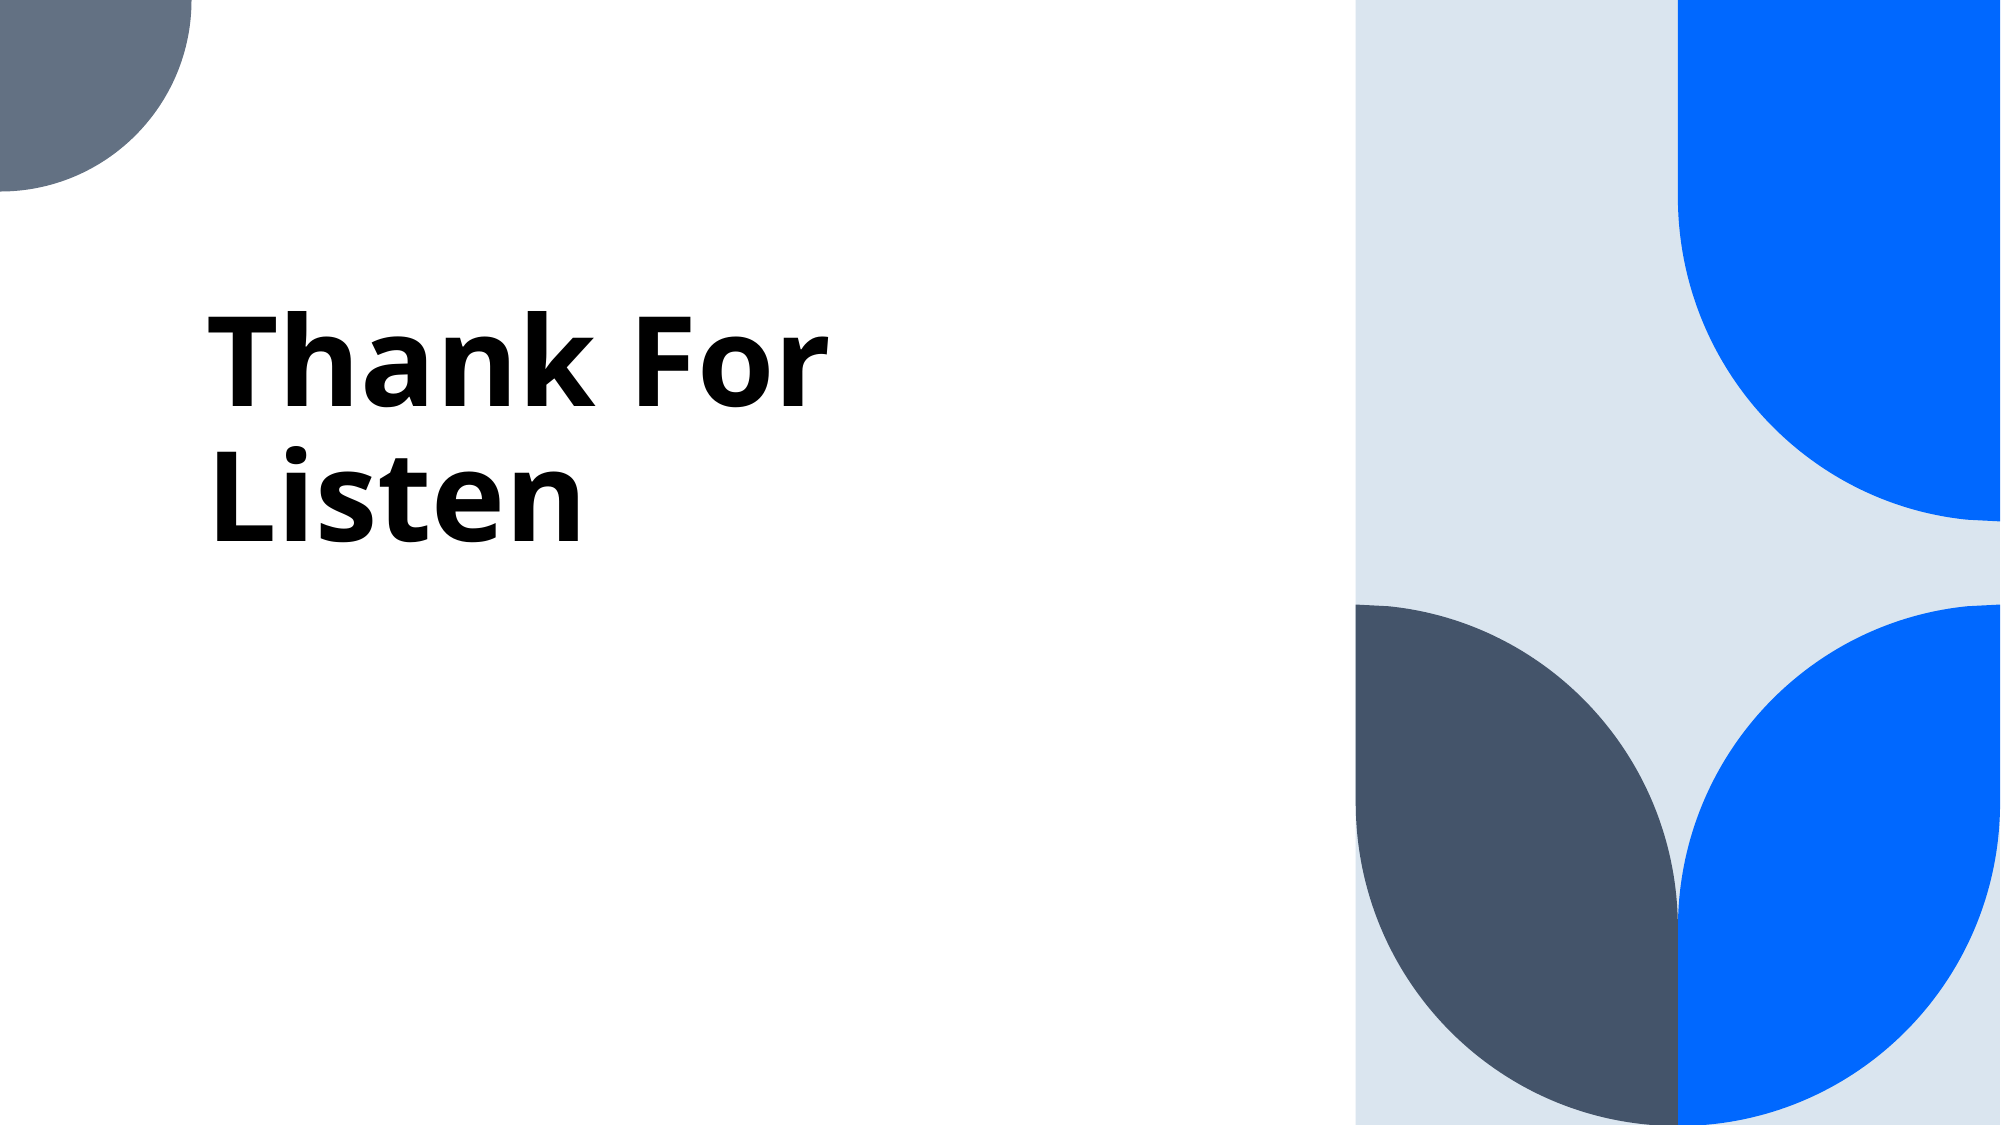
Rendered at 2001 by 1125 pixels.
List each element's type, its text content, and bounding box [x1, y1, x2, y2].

title Thank For Listen [191, 184, 1212, 576]
